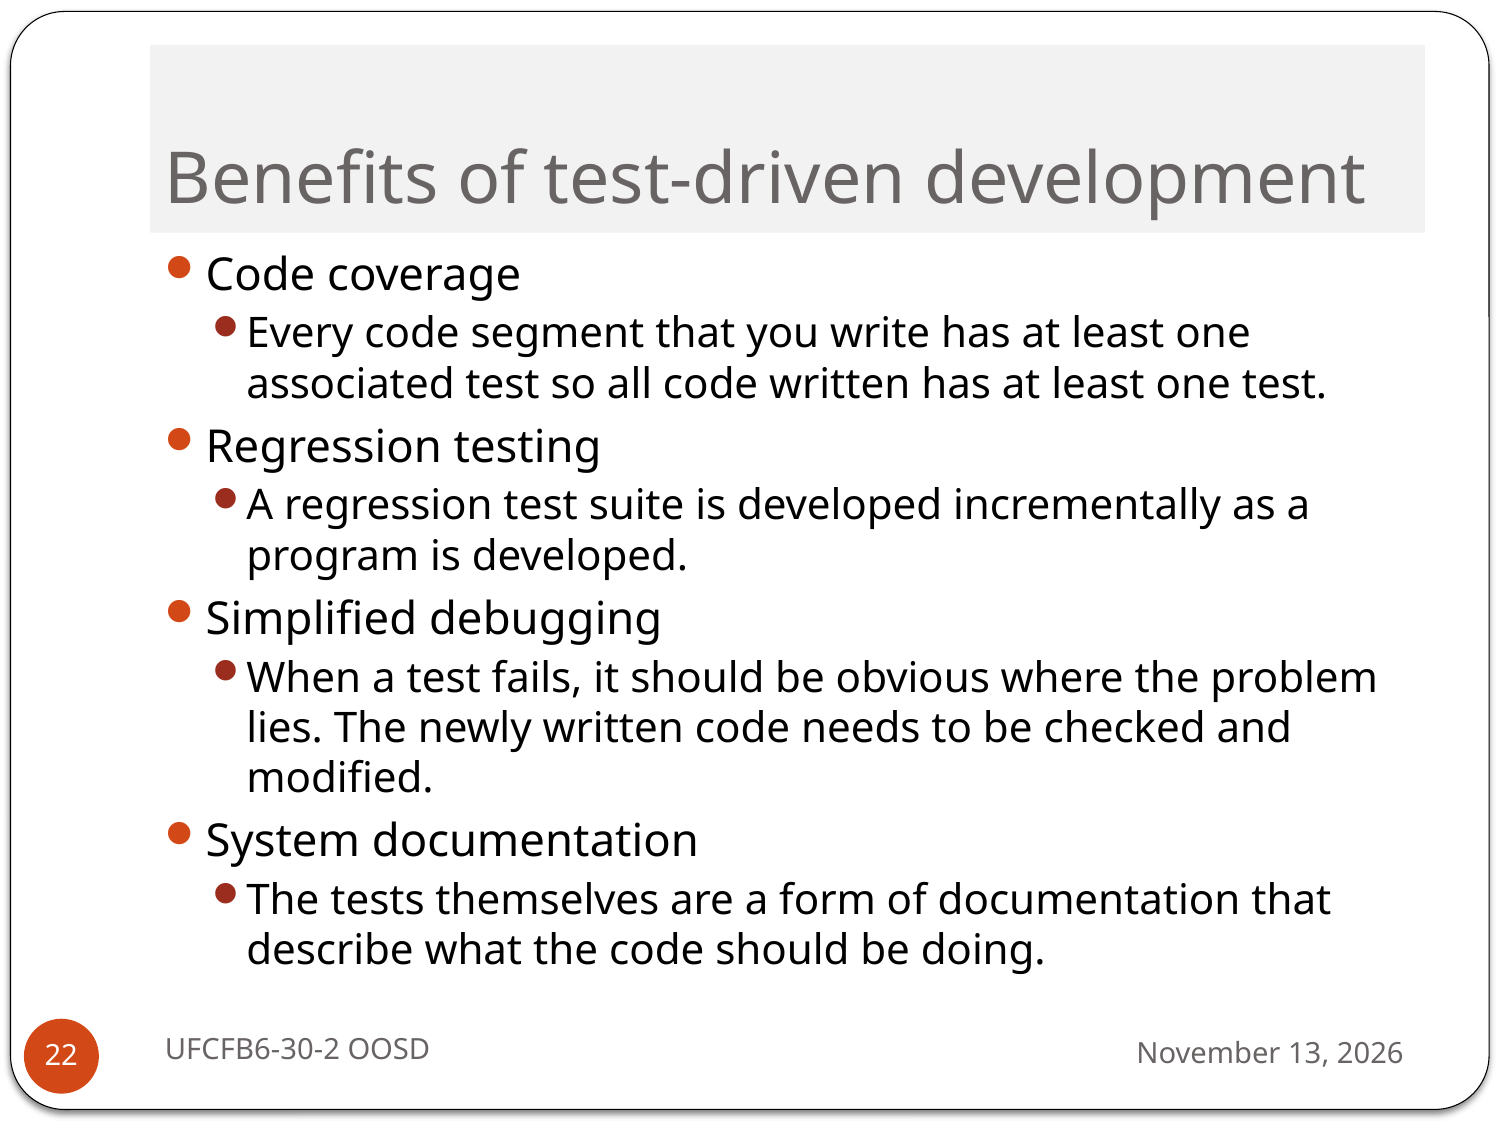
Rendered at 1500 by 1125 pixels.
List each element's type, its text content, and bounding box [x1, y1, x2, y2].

list Code coverage Every code segment that you write has at least one associated test so all code written has at least one test. Regression testing A regression test suite is developed incrementally as a program is developed. Simplified debugging When a test fails, it should be obvious where the problem lies. The newly written code needs to be checked and modified. System documentation The tests themselves are a form of documentation that describe what the code should be doing. [150, 237, 1425, 988]
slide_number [1012, 1015, 1419, 1094]
footer UFCFB6-30-2 OOSD [150, 1012, 800, 1088]
title Benefits of test-driven development [150, 45, 1425, 233]
slide_number 22 [23, 1018, 99, 1094]
